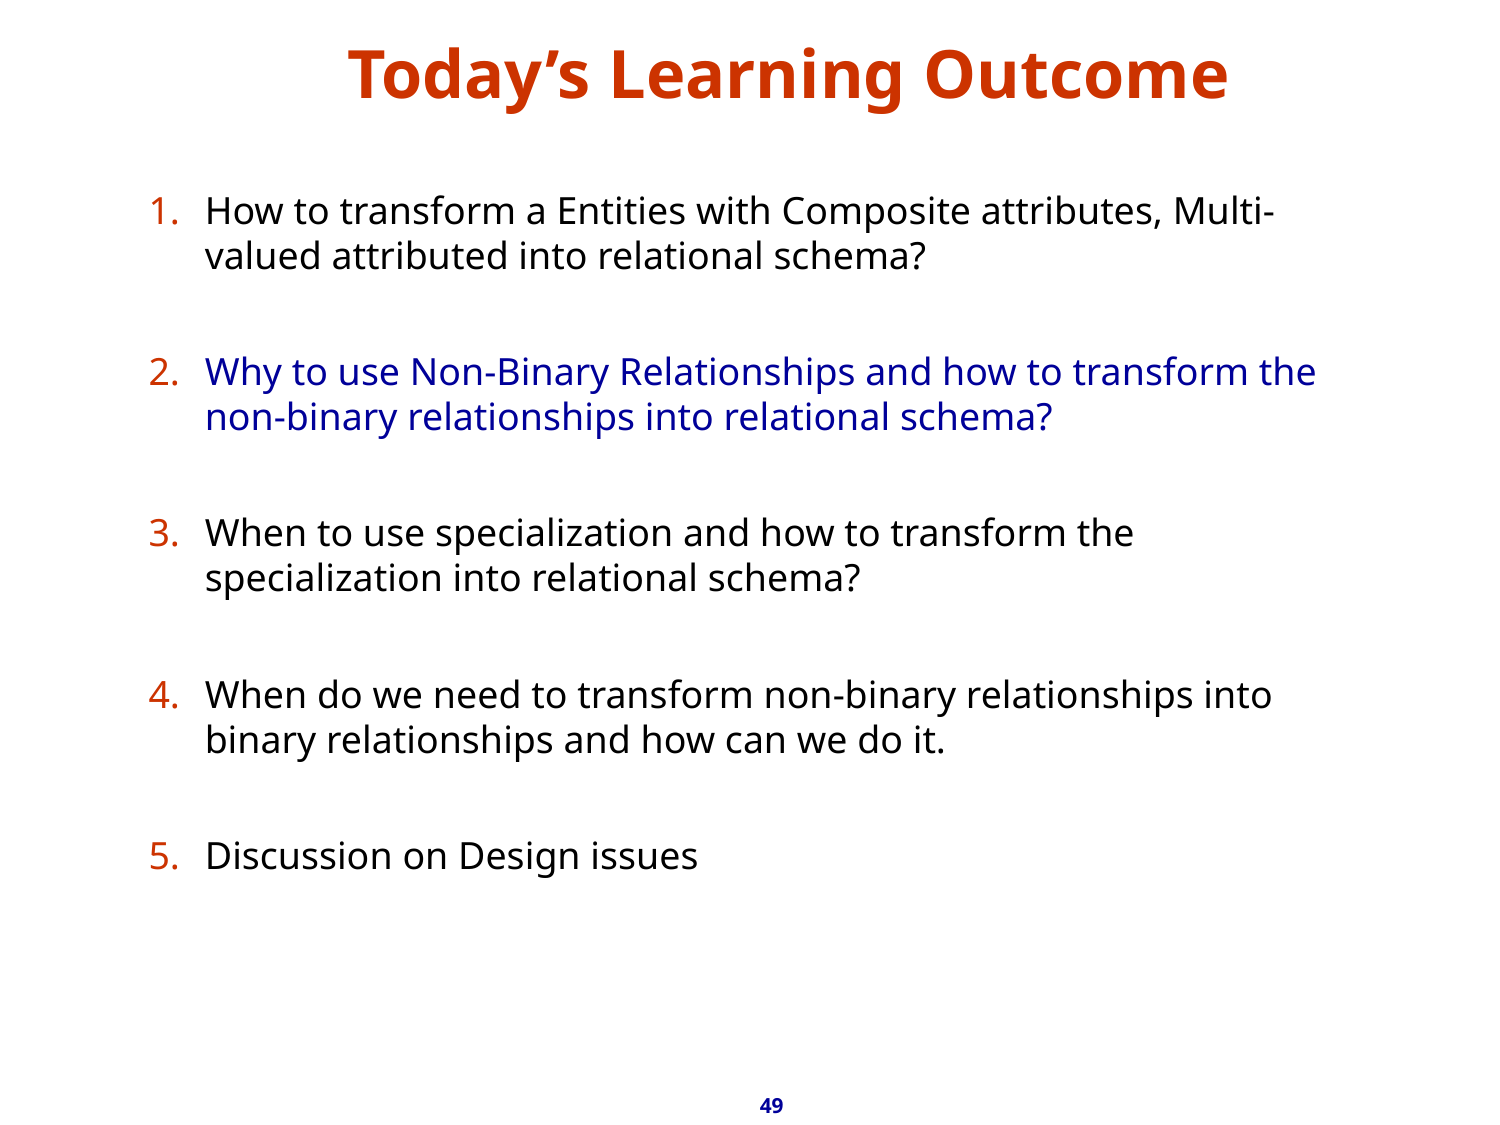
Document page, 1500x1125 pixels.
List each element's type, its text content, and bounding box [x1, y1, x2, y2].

title Today’s Learning Outcome [126, 19, 1451, 120]
list How to transform a Entities with Composite attributes, Multi-valued attributed into relational schema? Why to use Non-Binary Relationships and how to transform the non-binary relationships into relational schema? When to use specialization and how to transform the specialization into relational schema? When do we need to transform non-binary relationships into binary relationships and how can we do it. Discussion on Design issues [133, 179, 1391, 984]
